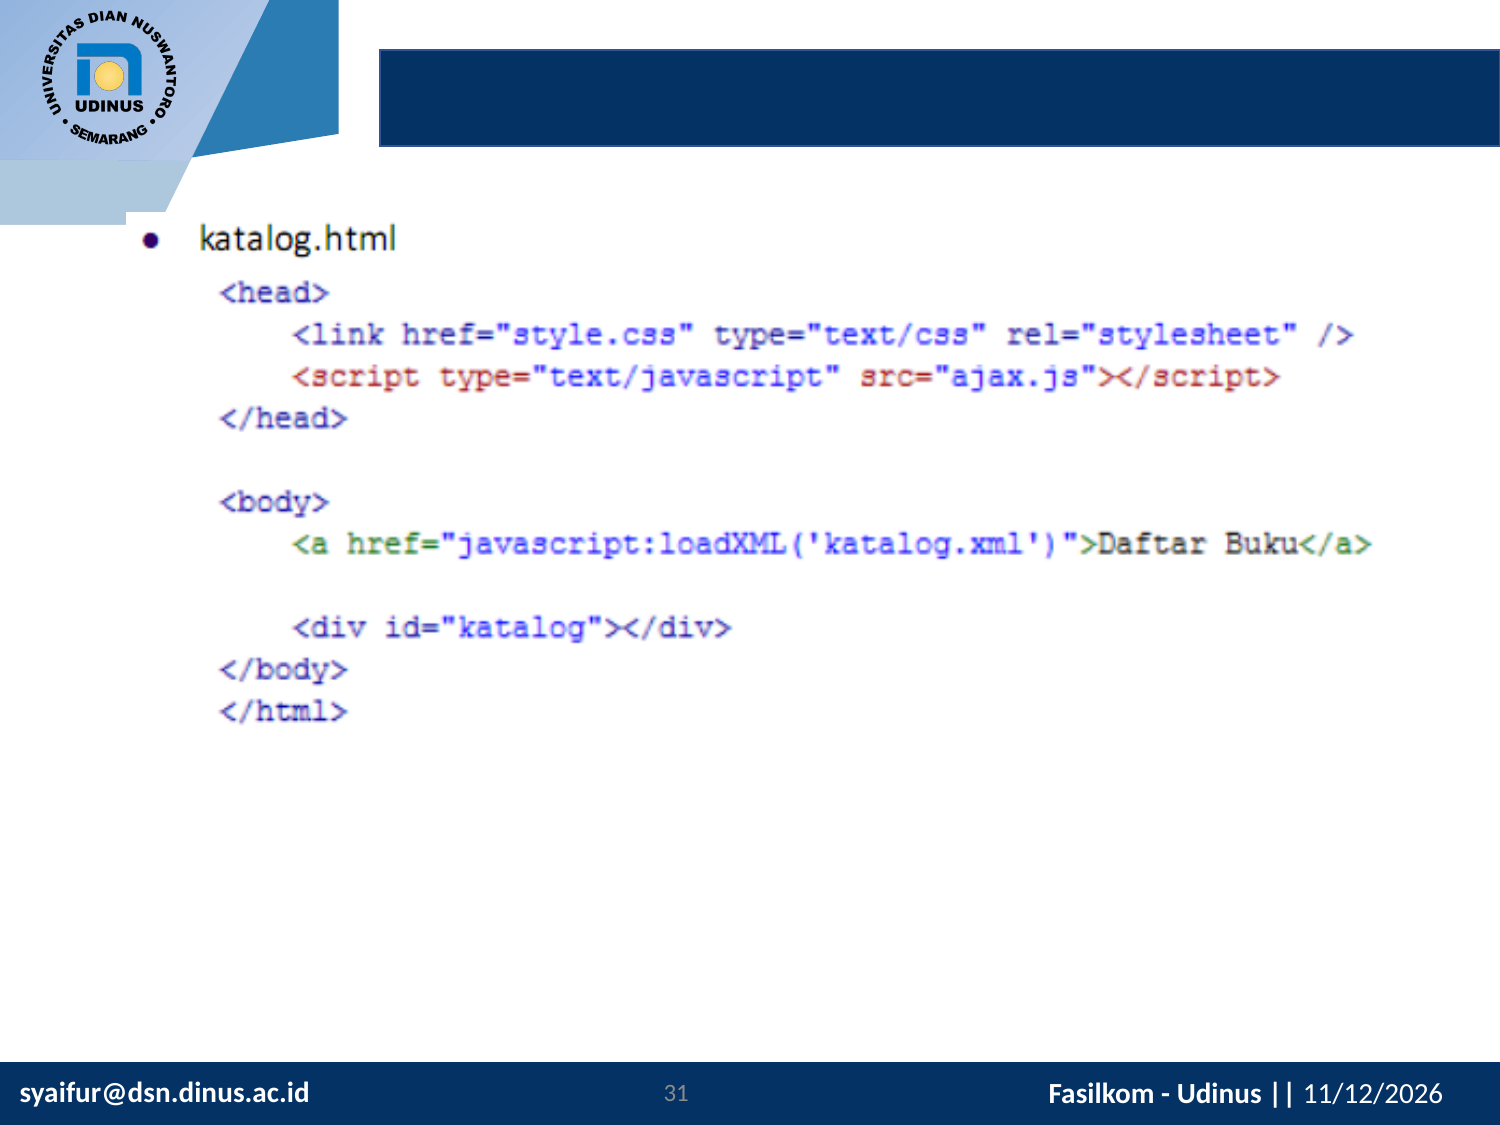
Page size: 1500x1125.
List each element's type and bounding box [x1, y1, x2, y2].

picture [37, 8, 181, 147]
list [125, 212, 1396, 775]
